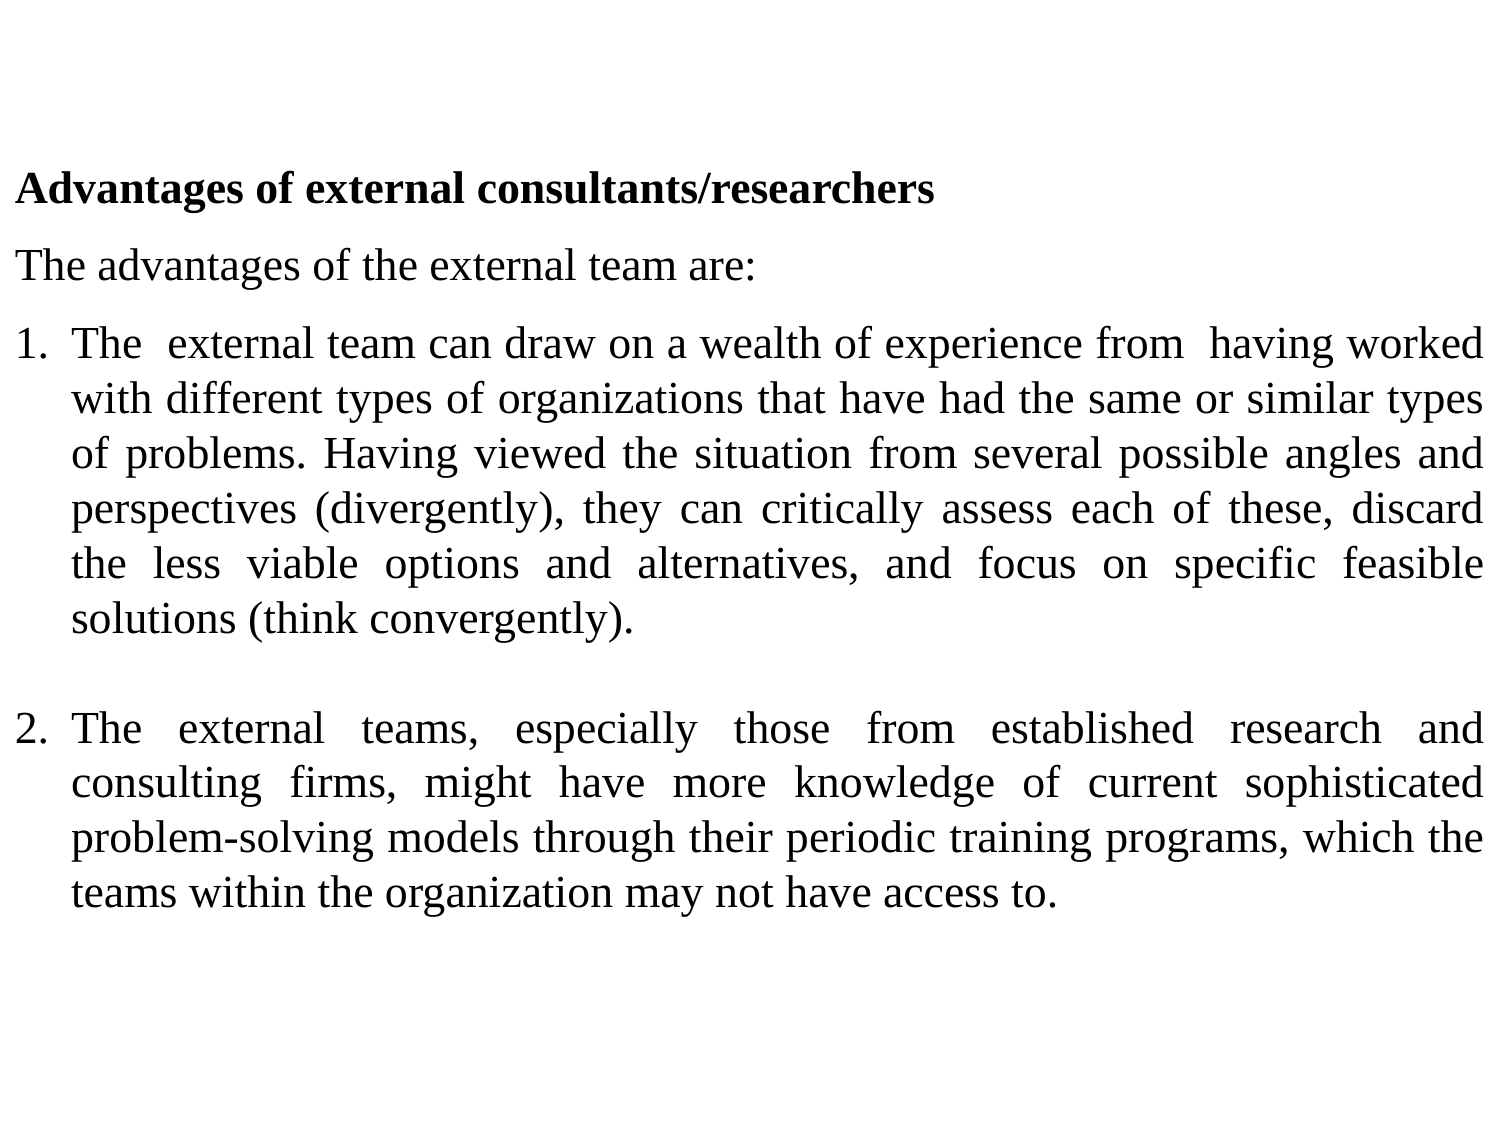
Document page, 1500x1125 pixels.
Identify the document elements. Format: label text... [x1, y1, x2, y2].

text_box Advantages of external consultants/researchers The advantages of the external team are: The external team can draw on a wealth of experience from having worked with different types of organizations that have had the same or similar types of problems. Having viewed the situation from several possible angles and perspectives (divergently), they can critically assess each of these, discard the less viable options and alternatives, and focus on specific feasible solutions (think convergently). The external teams, especially those from established research and consulting firms, might have more knowledge of current sophisticated problem‐solving models through their periodic training programs, which the teams within the organization may not have access to. [0, 149, 1500, 970]
